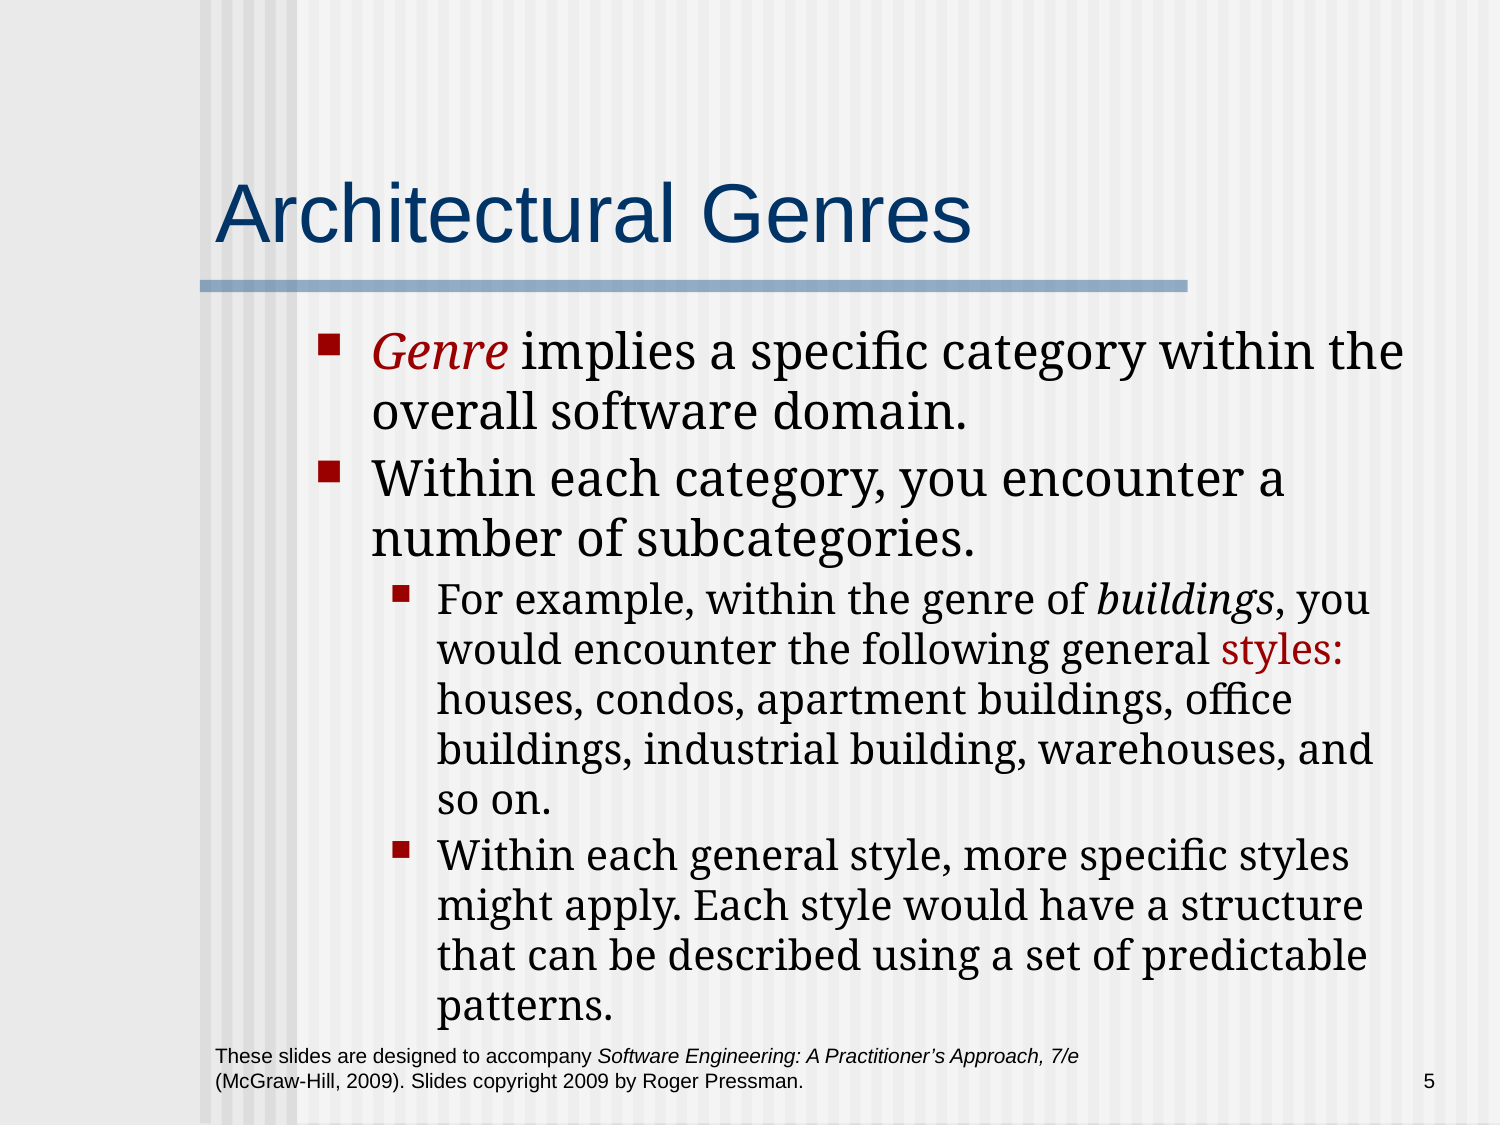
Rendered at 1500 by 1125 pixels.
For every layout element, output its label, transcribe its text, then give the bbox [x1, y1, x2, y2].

slide_number 5 [1237, 1024, 1451, 1101]
footer These slides are designed to accompany Software Engineering: A Practitioner’s Approach, 7/e (McGraw-Hill, 2009). Slides copyright 2009 by Roger Pressman. [199, 1024, 1101, 1101]
title Architectural Genres [199, 162, 1301, 267]
list Genre implies a specific category within the overall software domain. Within each category, you encounter a number of subcategories. For example, within the genre of buildings, you would encounter the following general styles: houses, condos, apartment buildings, office buildings, industrial building, warehouses, and so on. Within each general style, more specific styles might apply. Each style would have a structure that can be described using a set of predictable patterns. [299, 312, 1438, 1001]
